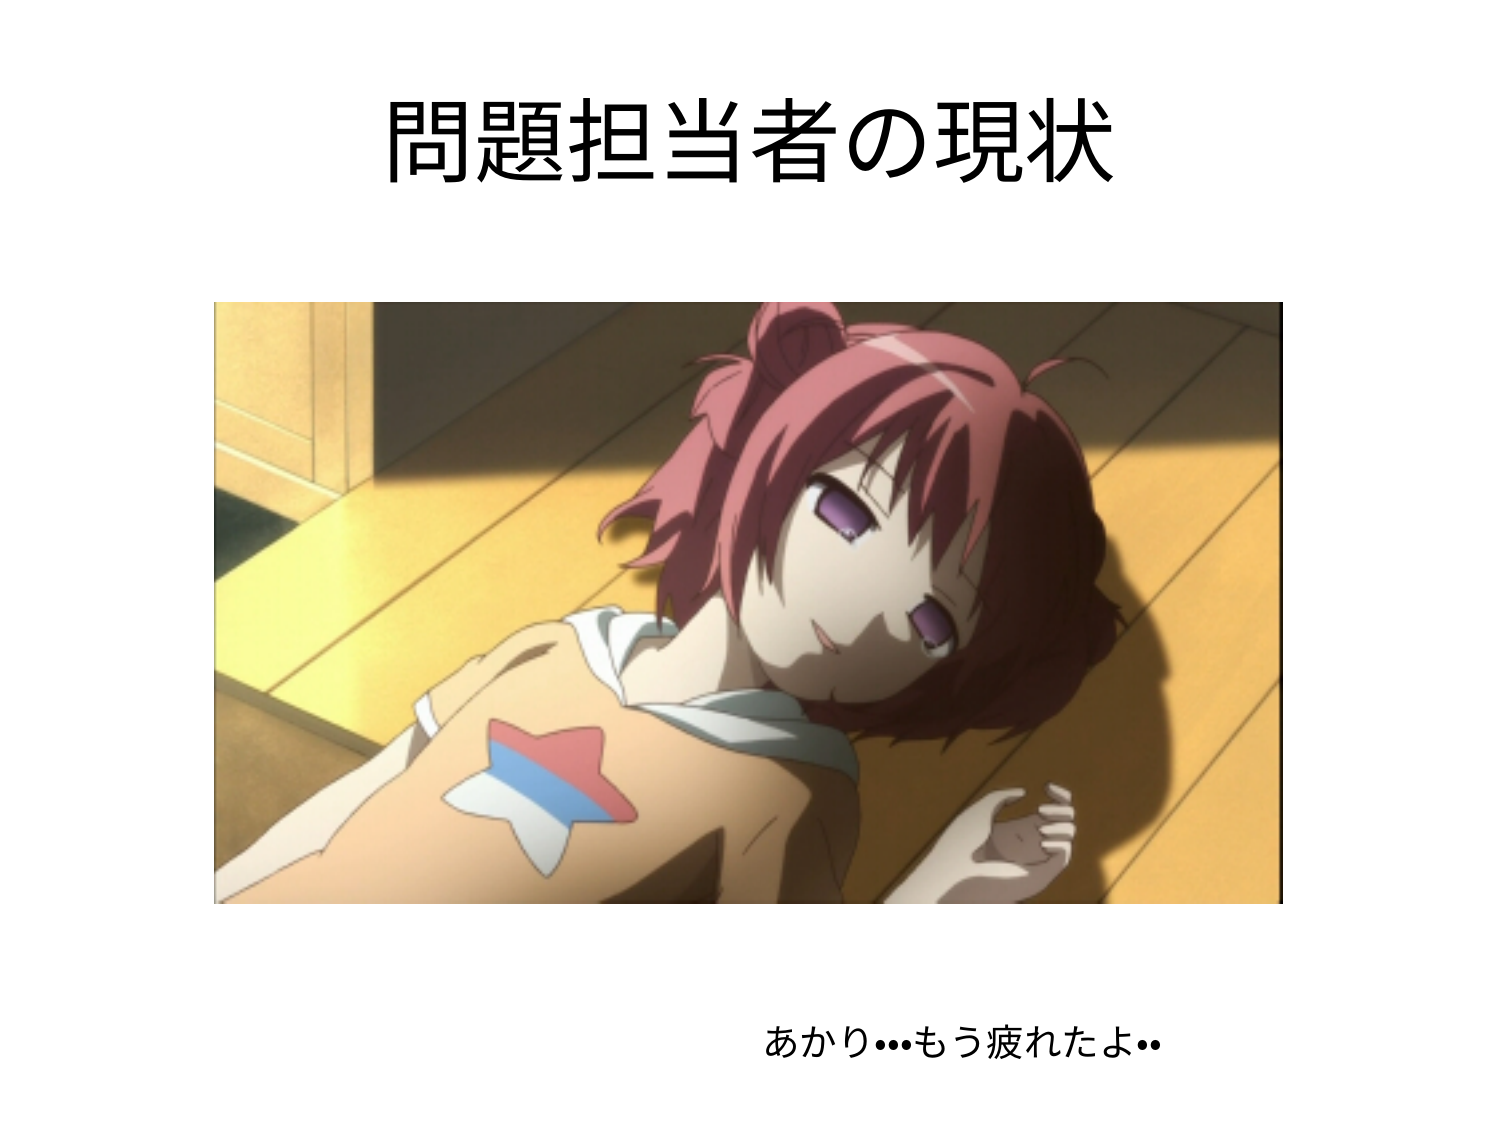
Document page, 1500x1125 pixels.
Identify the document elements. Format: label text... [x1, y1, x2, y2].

title 問題担当者の現状 [75, 45, 1425, 233]
picture [214, 302, 1284, 904]
text_box あかり・・・もう疲れたよ・・ [747, 1011, 1178, 1072]
